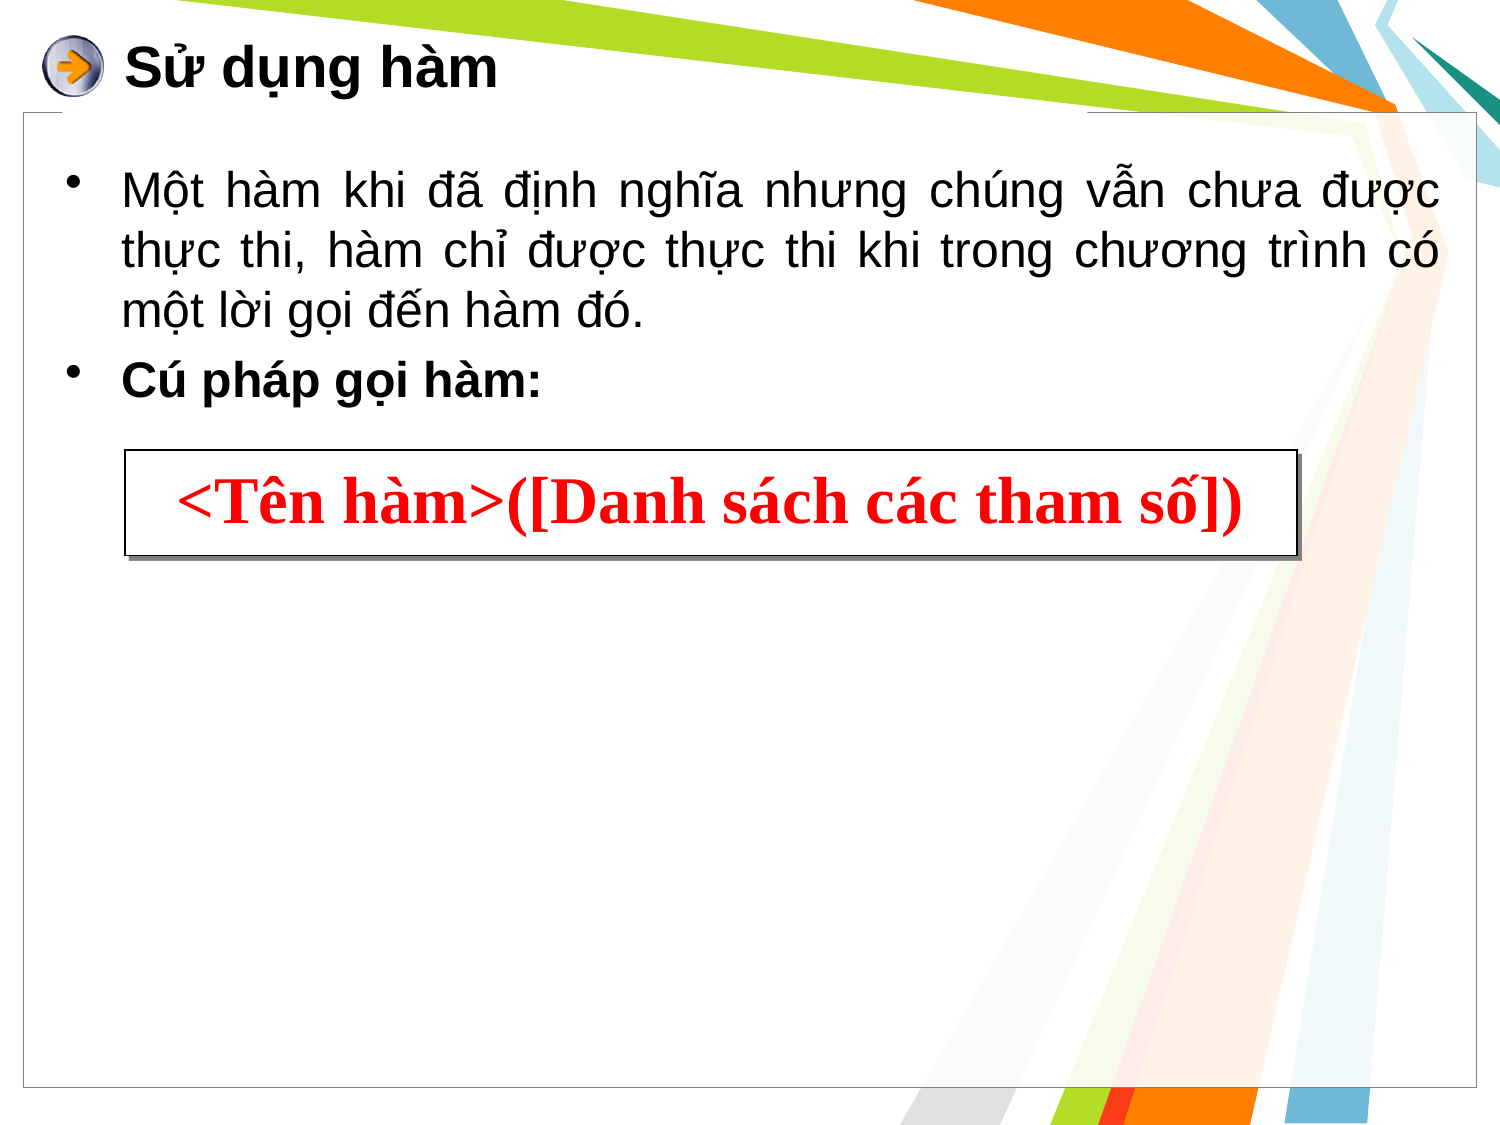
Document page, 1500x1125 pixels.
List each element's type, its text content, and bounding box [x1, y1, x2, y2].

picture [42, 35, 104, 97]
list Một hàm khi đã định nghĩa nhưng chúng vẫn chưa được thực thi, hàm chỉ được thực thi khi trong chương trình có một lời gọi đến hàm đó. Cú pháp gọi hàm: [49, 149, 1457, 1076]
text_box <Tên hàm>([Danh sách các tham số]) [124, 449, 1297, 556]
title Sử dụng hàm [108, 12, 1476, 117]
